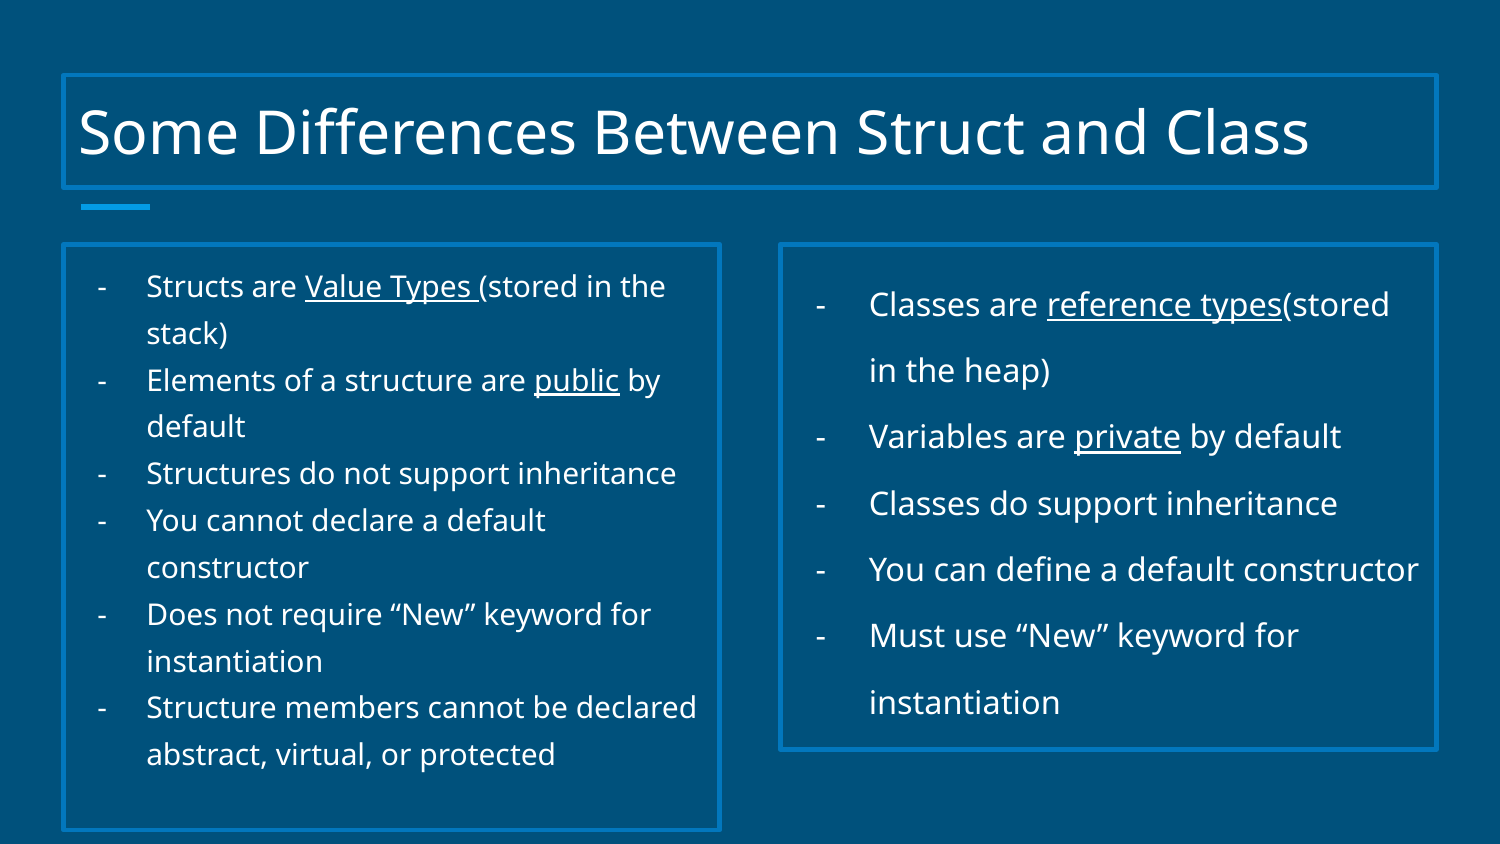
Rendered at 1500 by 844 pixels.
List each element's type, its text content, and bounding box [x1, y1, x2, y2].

picture [779, 243, 1438, 751]
picture [62, 74, 1438, 189]
picture [62, 243, 721, 831]
list Structs are Value Types (stored in the stack) Elements of a structure are public by default Structures do not support inheritance You cannot declare a default constructor Does not require “New” keyword for instantiation Structure members cannot be declared abstract, virtual, or protected [63, 244, 720, 830]
list Classes are reference types(stored in the heap) Variables are private by default Classes do support inheritance You can define a default constructor Must use “New” keyword for instantiation [780, 244, 1437, 750]
title Some Differences Between Struct and Class [63, 75, 1437, 188]
